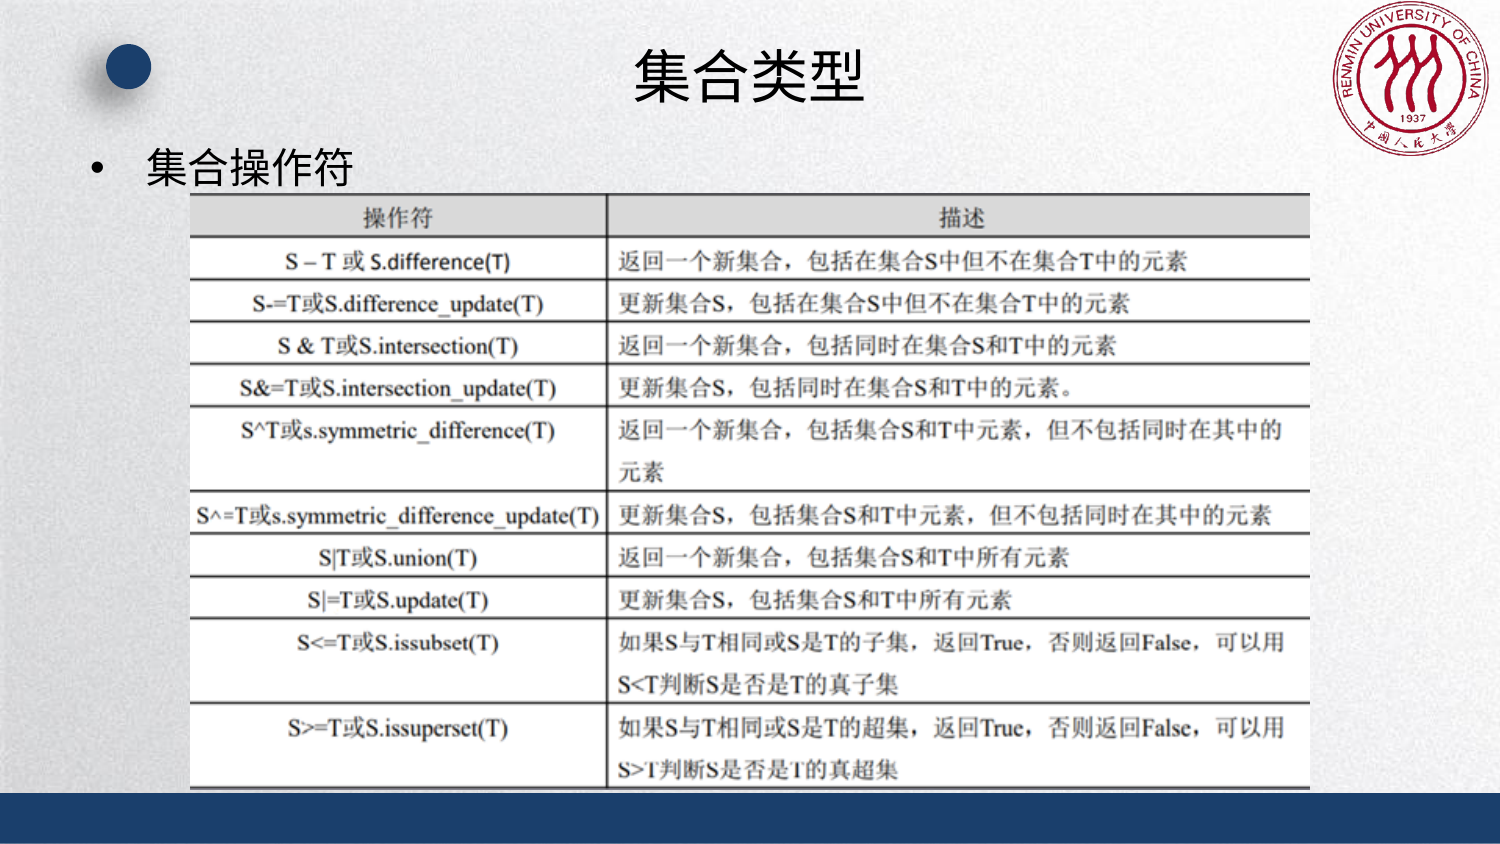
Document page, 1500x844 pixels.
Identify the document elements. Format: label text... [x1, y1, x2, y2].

list 集合操作符 [75, 134, 1425, 781]
title 集合类型 [75, 33, 1425, 116]
picture [0, 0, 1500, 793]
